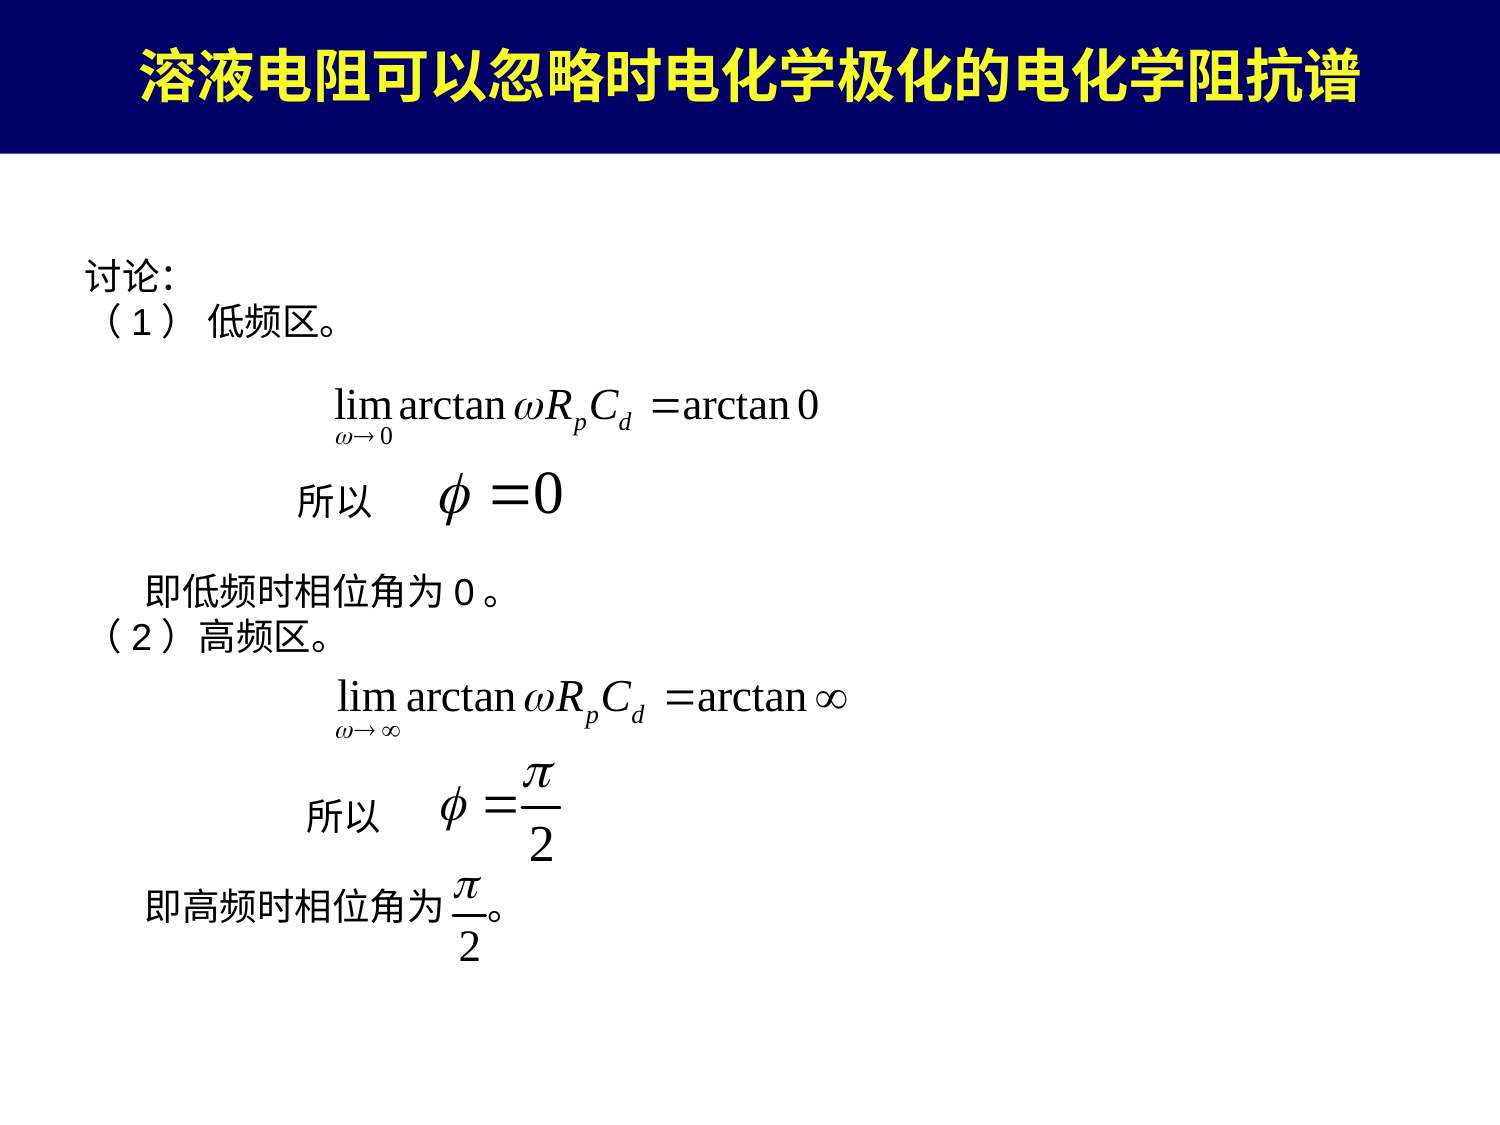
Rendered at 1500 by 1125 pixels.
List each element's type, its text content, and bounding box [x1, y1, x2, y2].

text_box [445, 855, 495, 972]
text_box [430, 456, 575, 540]
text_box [327, 374, 829, 457]
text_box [433, 738, 573, 873]
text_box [327, 666, 856, 751]
title 溶液电阻可以忽略时电化学极化的电化学阻抗谱 [74, 0, 1426, 150]
text_box 讨论： （1） 低频区。 所以 即低频时相位角为0。 （2）高频区。 所以 即高频时相位角为 。 [70, 246, 1454, 981]
